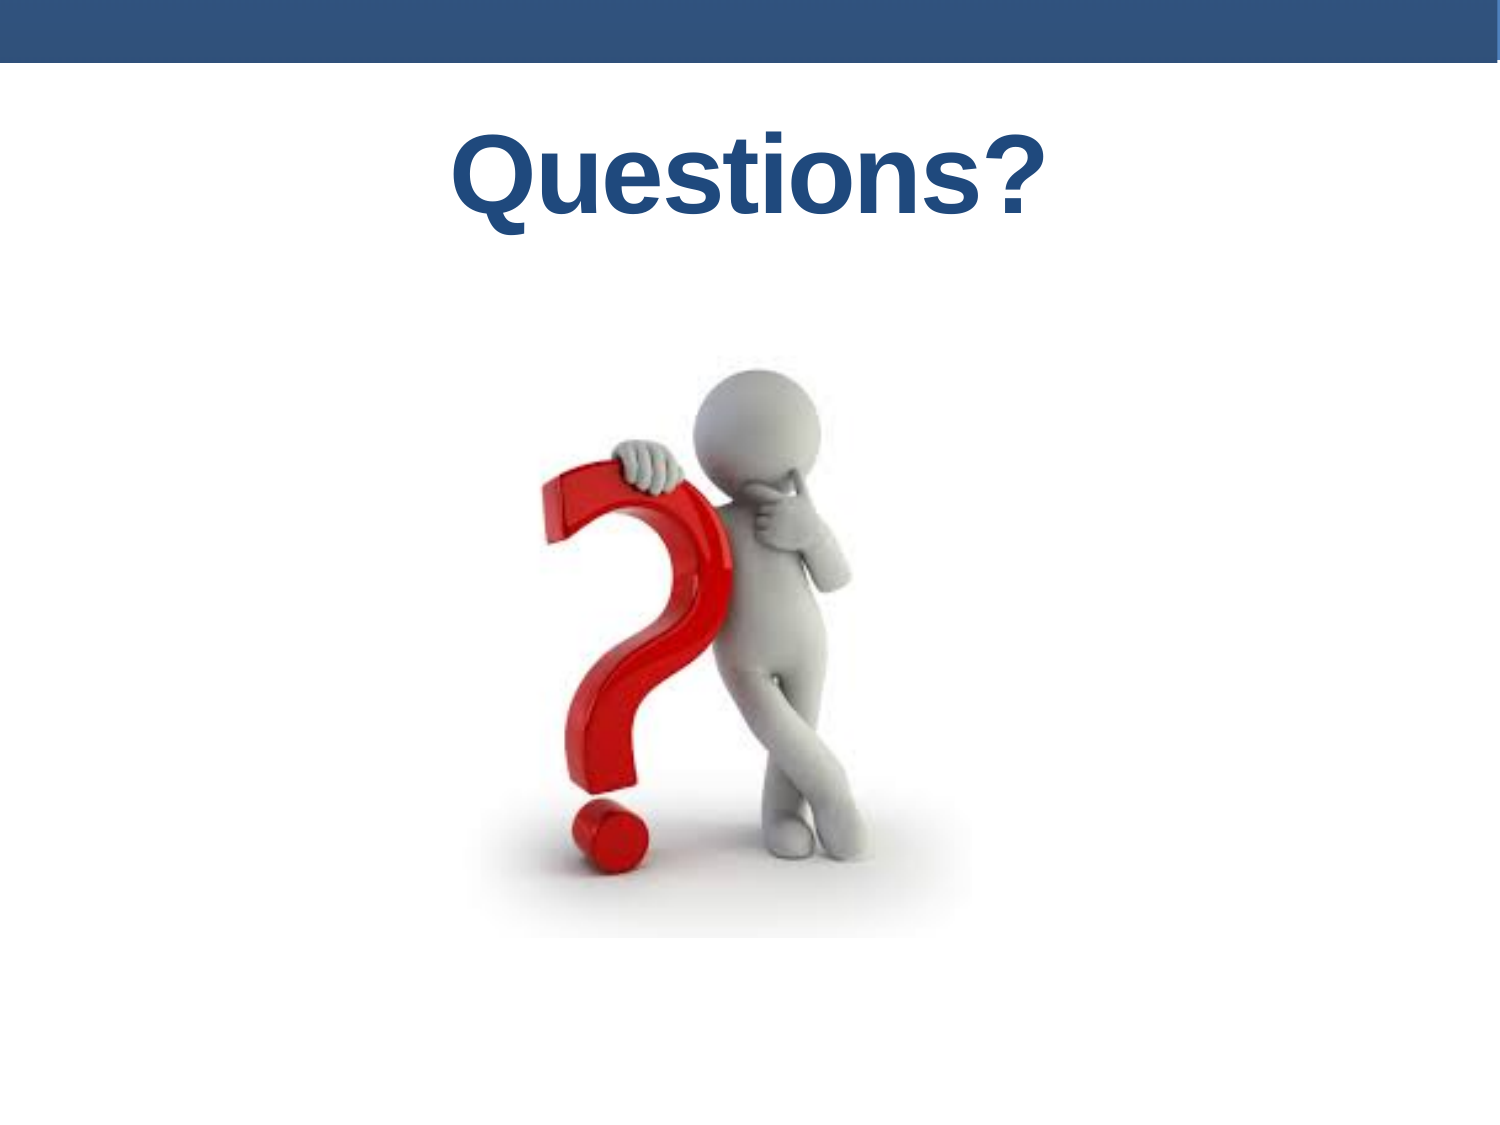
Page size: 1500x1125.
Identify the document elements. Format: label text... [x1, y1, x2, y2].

title Questions? [75, 87, 1425, 250]
picture [462, 337, 972, 938]
picture [0, 0, 1498, 63]
